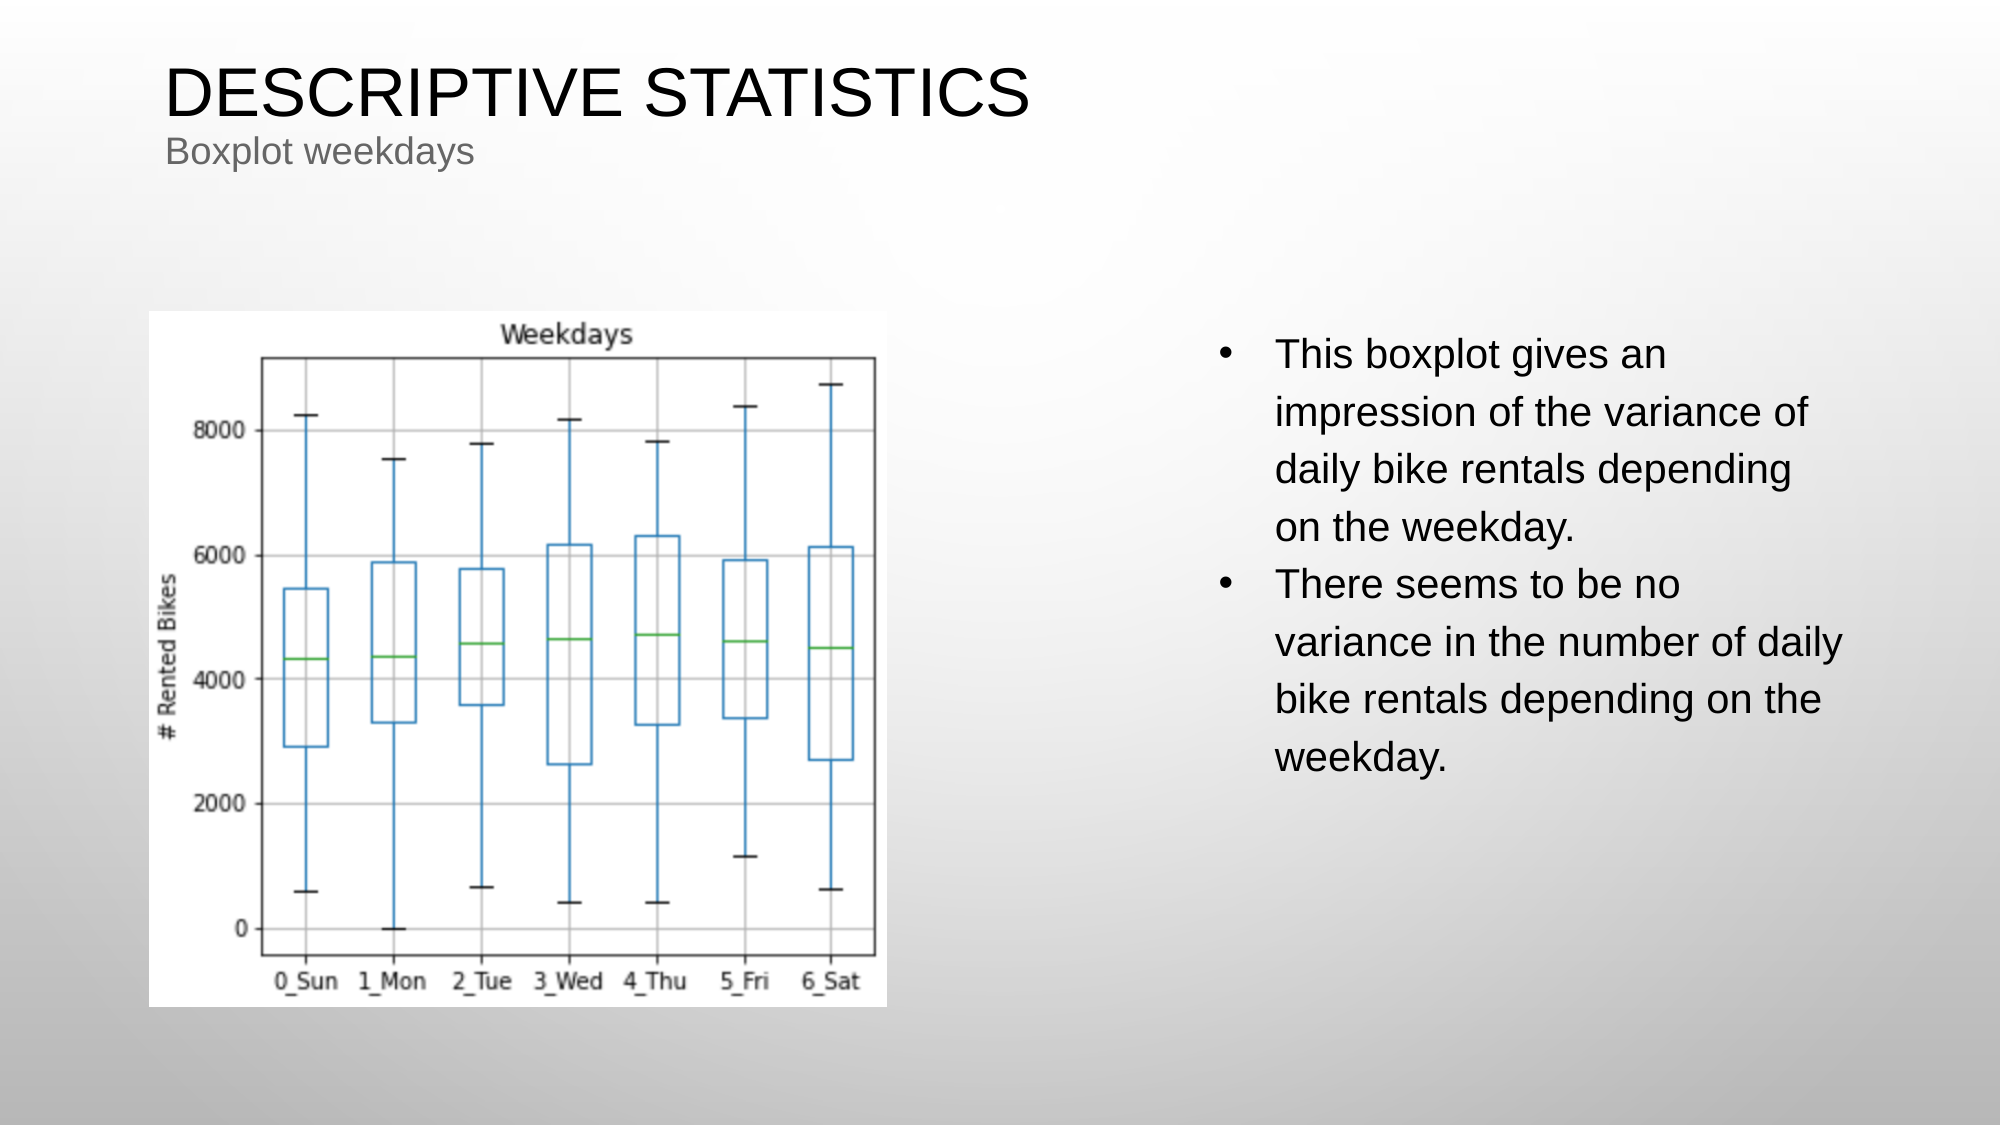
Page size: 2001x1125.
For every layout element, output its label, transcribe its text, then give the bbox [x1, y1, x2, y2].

picture [0, 0, 2000, 1125]
title DESCRIPTIVE STATISTICS Boxplot weekdays [149, 49, 1851, 181]
list This boxplot gives an impression of the variance of daily bike rentals depending on the weekday. There seems to be no variance in the number of daily bike rentals depending on the weekday. [1184, 311, 1860, 1007]
